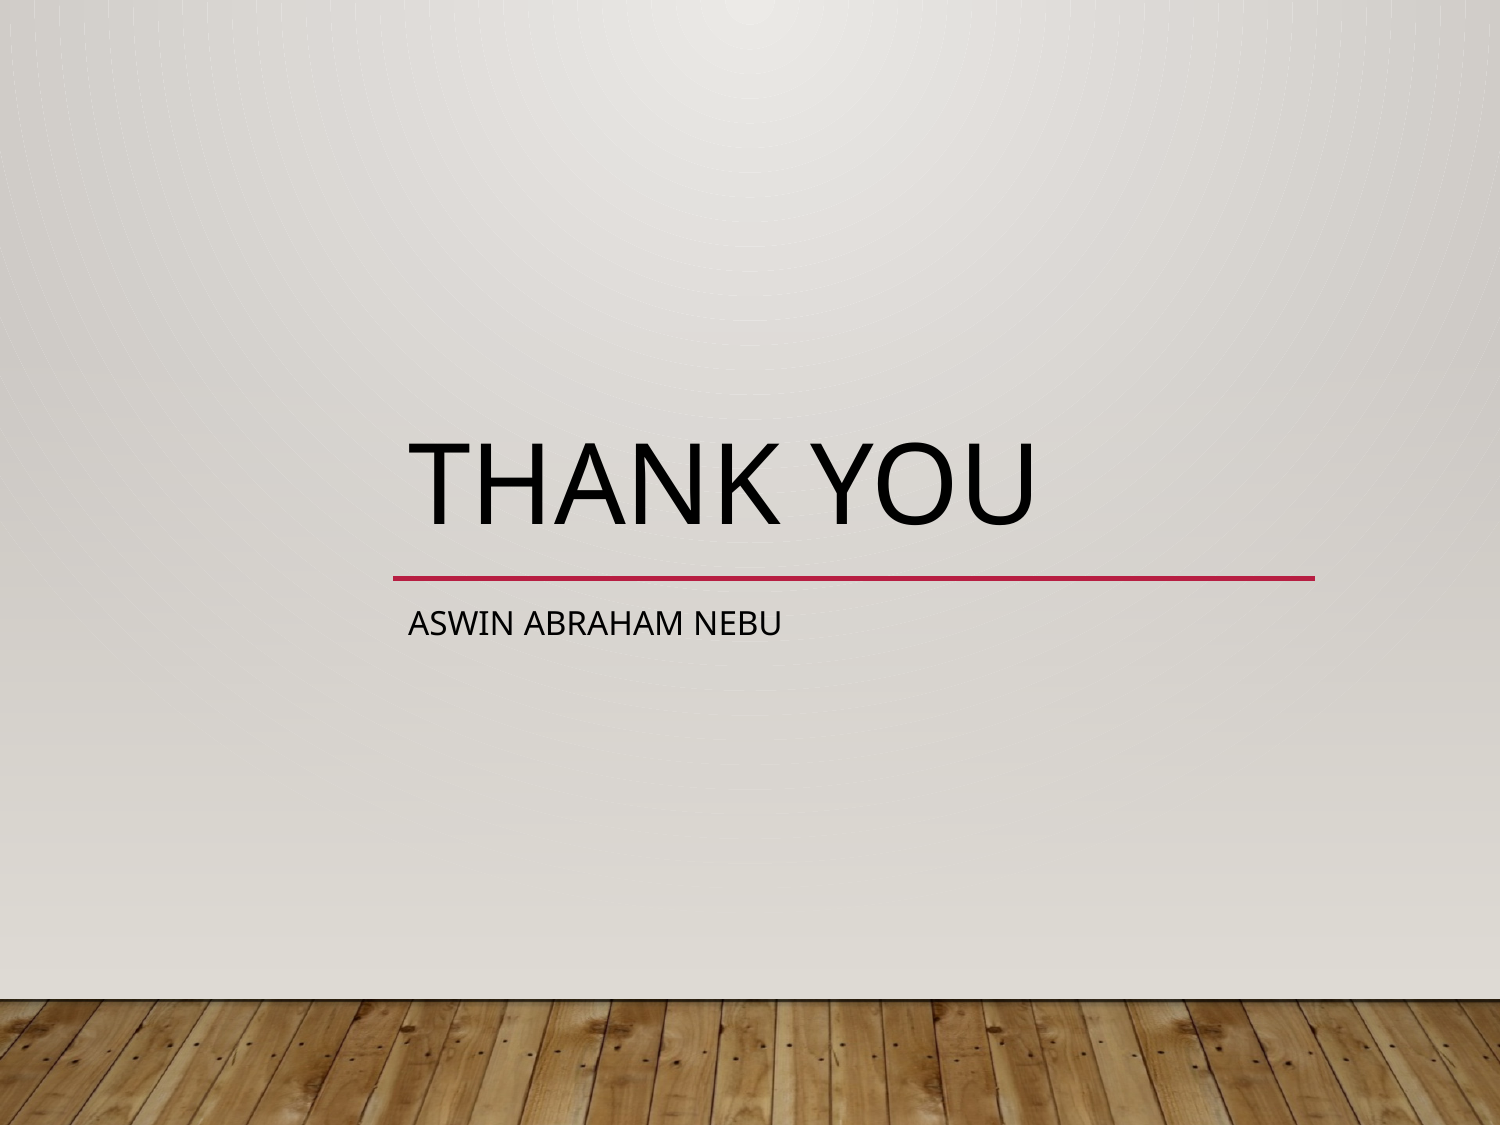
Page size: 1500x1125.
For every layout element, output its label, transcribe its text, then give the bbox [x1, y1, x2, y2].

title Thank You [393, 131, 1315, 549]
subtitle Aswin Abraham Nebu [393, 579, 1315, 740]
picture [0, 999, 1500, 1125]
